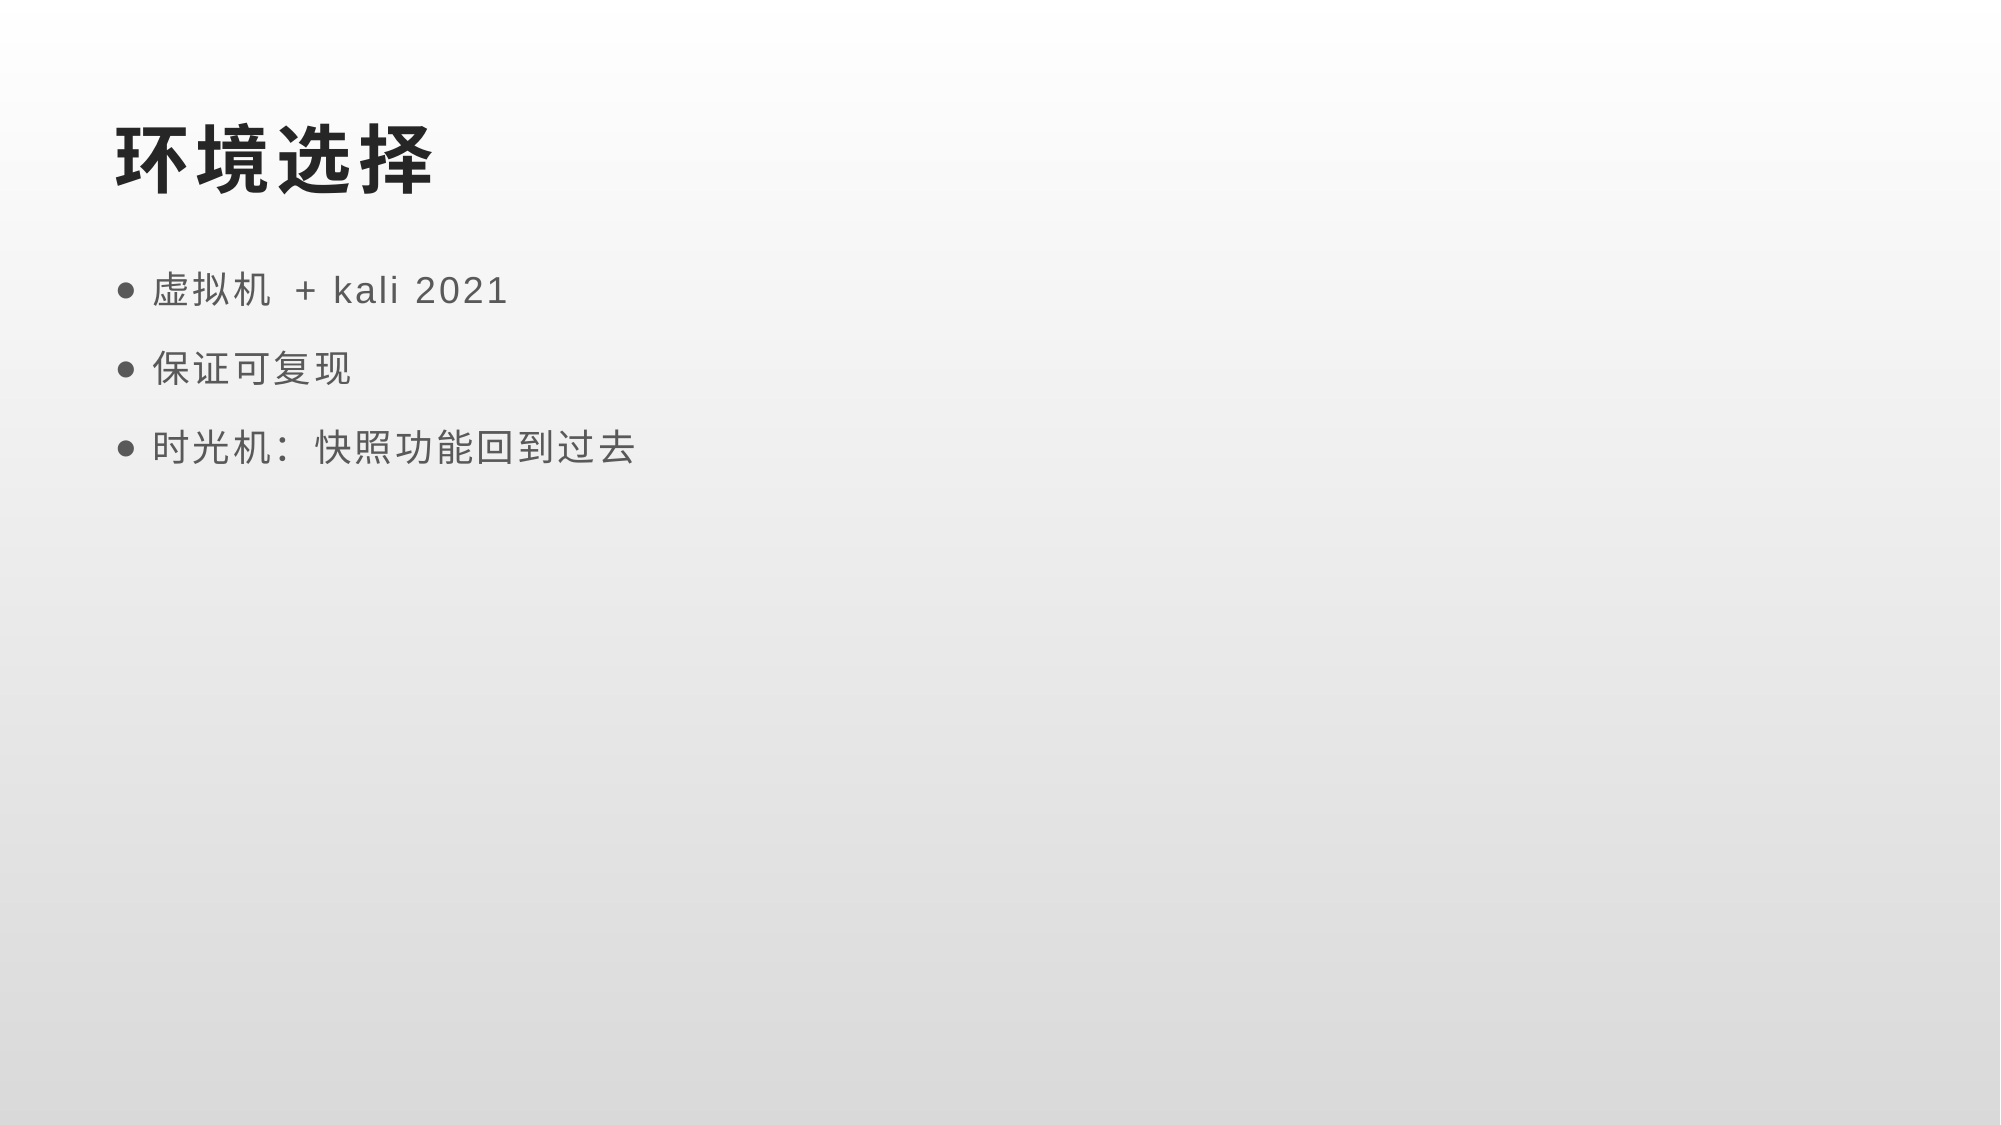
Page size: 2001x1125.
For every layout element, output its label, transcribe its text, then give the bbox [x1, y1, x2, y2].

title 环境选择 [99, 99, 1900, 216]
list 虚拟机 + kali 2021 保证可复现 时光机：快照功能回到过去 [99, 244, 1900, 1026]
